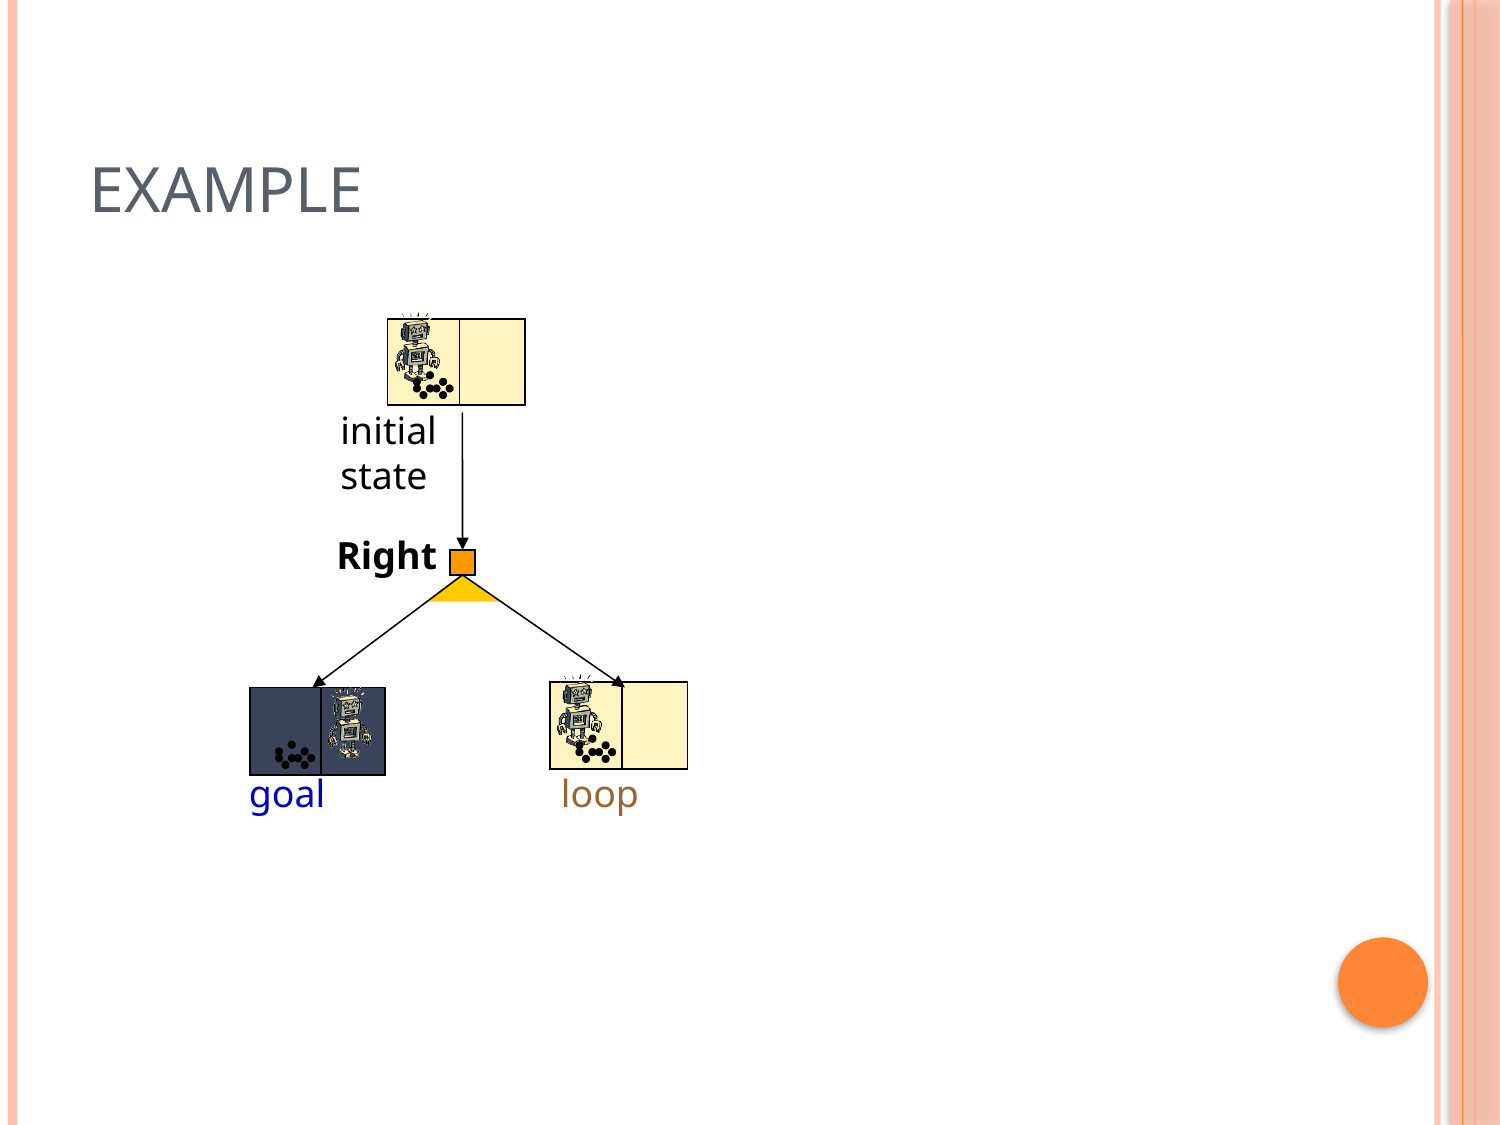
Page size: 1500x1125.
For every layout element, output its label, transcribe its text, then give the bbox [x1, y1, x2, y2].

title Example [75, 45, 1300, 233]
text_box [236, 311, 688, 824]
